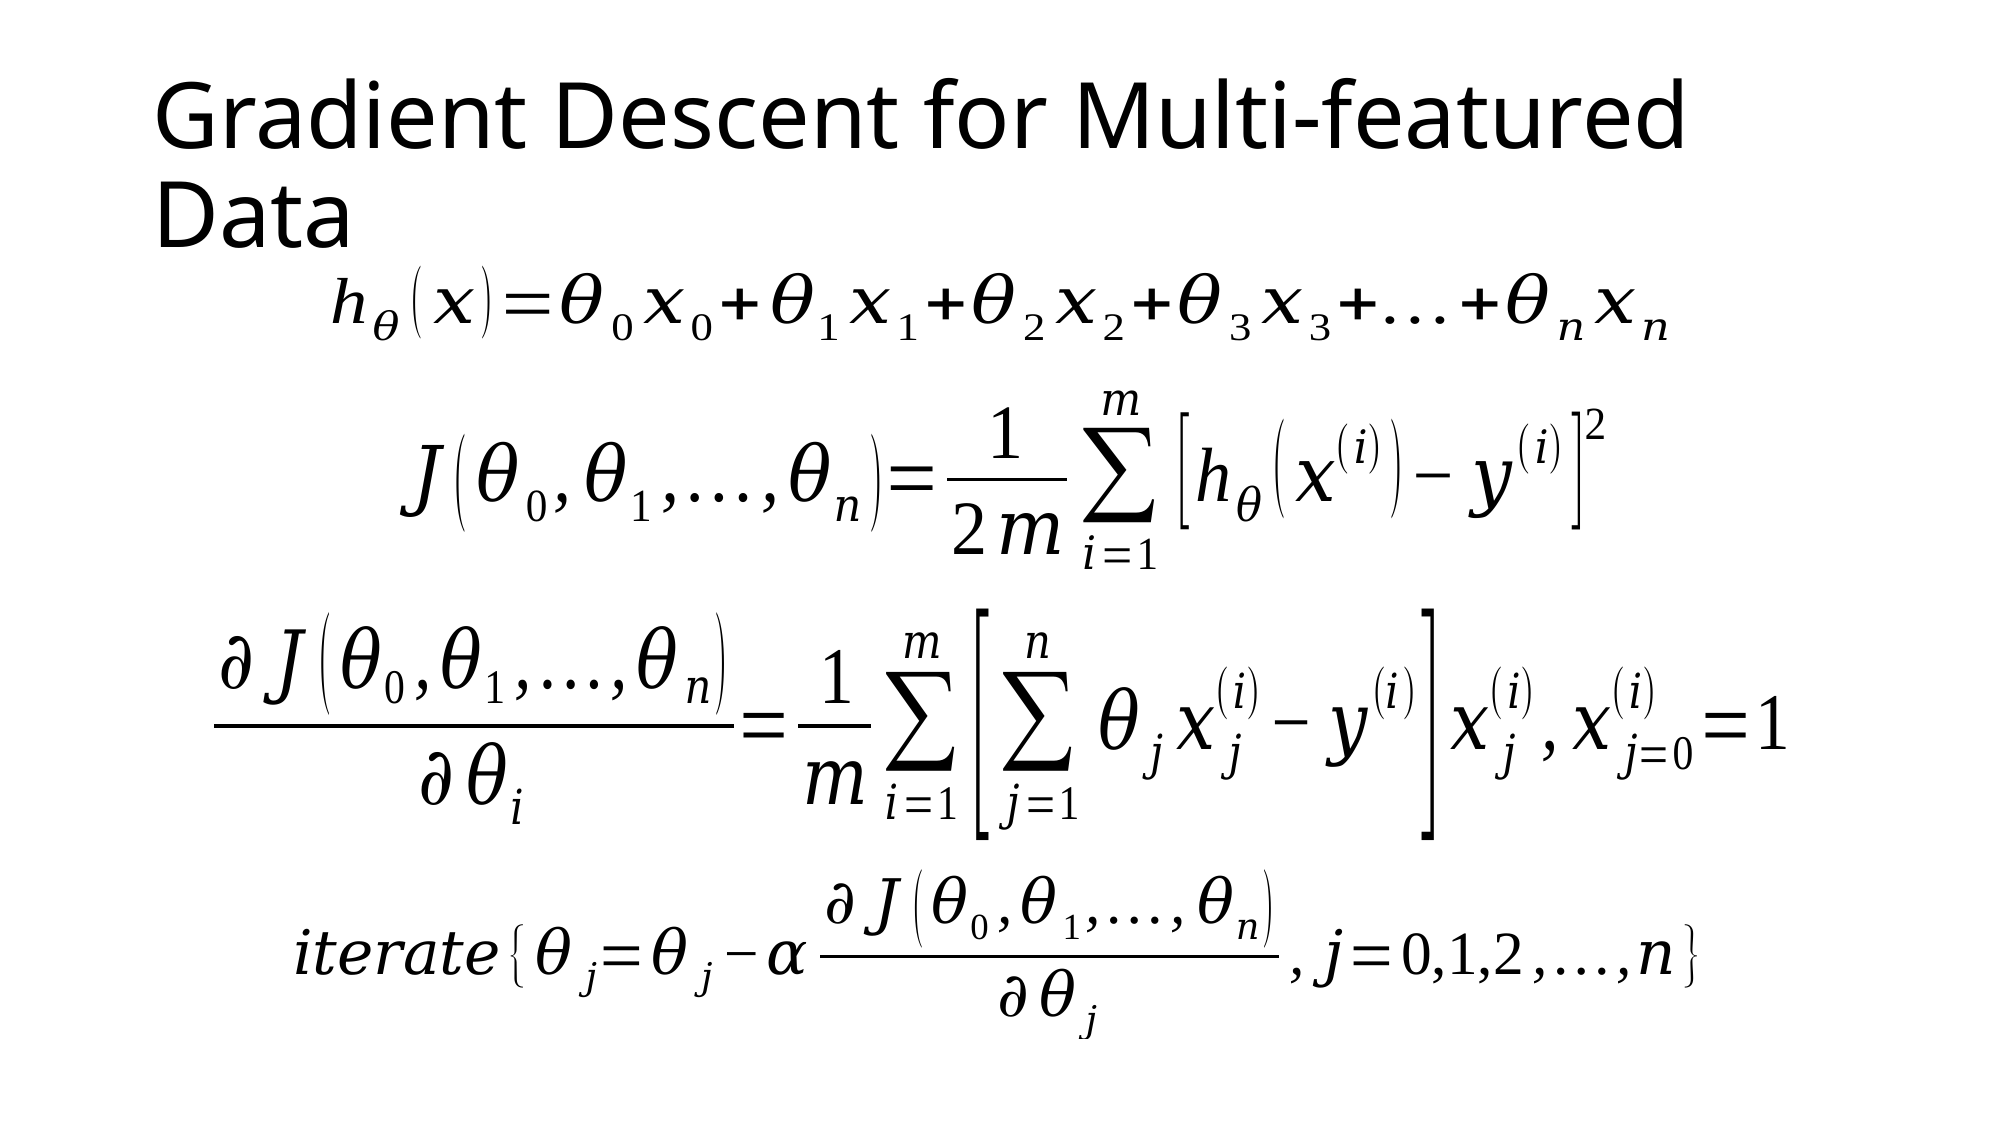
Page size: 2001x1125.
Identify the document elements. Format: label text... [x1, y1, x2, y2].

title Gradient Descent for Multi-featured Data [137, 59, 1863, 278]
